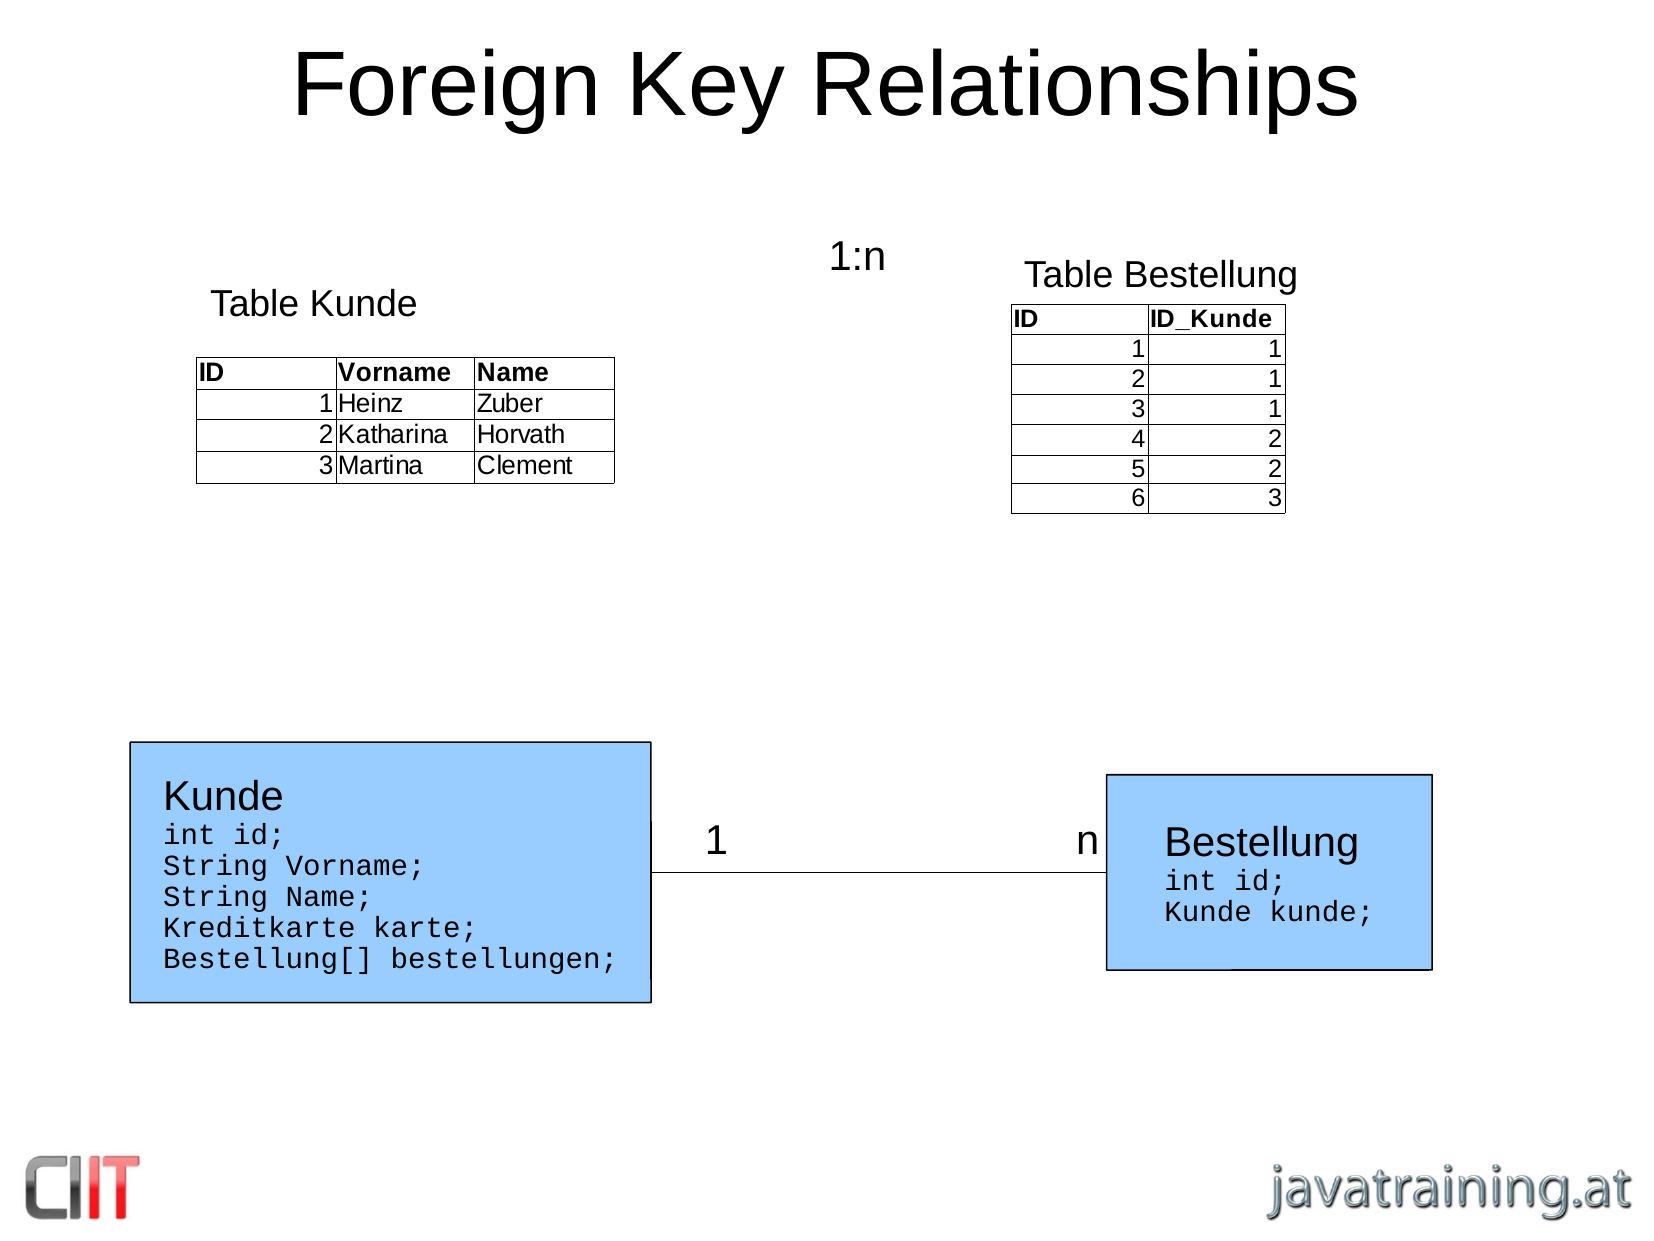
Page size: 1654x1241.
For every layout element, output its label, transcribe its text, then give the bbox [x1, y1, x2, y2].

title Foreign Key Relationships [0, 0, 1654, 163]
text_box 1:n [813, 222, 901, 321]
text_box 1 [690, 807, 723, 869]
picture [21, 1151, 142, 1223]
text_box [1008, 243, 1562, 521]
text_box Kunde int id; String Vorname; String Name; Kreditkarte karte; Bestellung[] bestellungen; [130, 742, 652, 1003]
picture [1263, 1162, 1633, 1223]
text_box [194, 272, 621, 488]
text_box n [1061, 807, 1094, 869]
text_box Bestellung int id; Kunde kunde; [1106, 774, 1433, 971]
